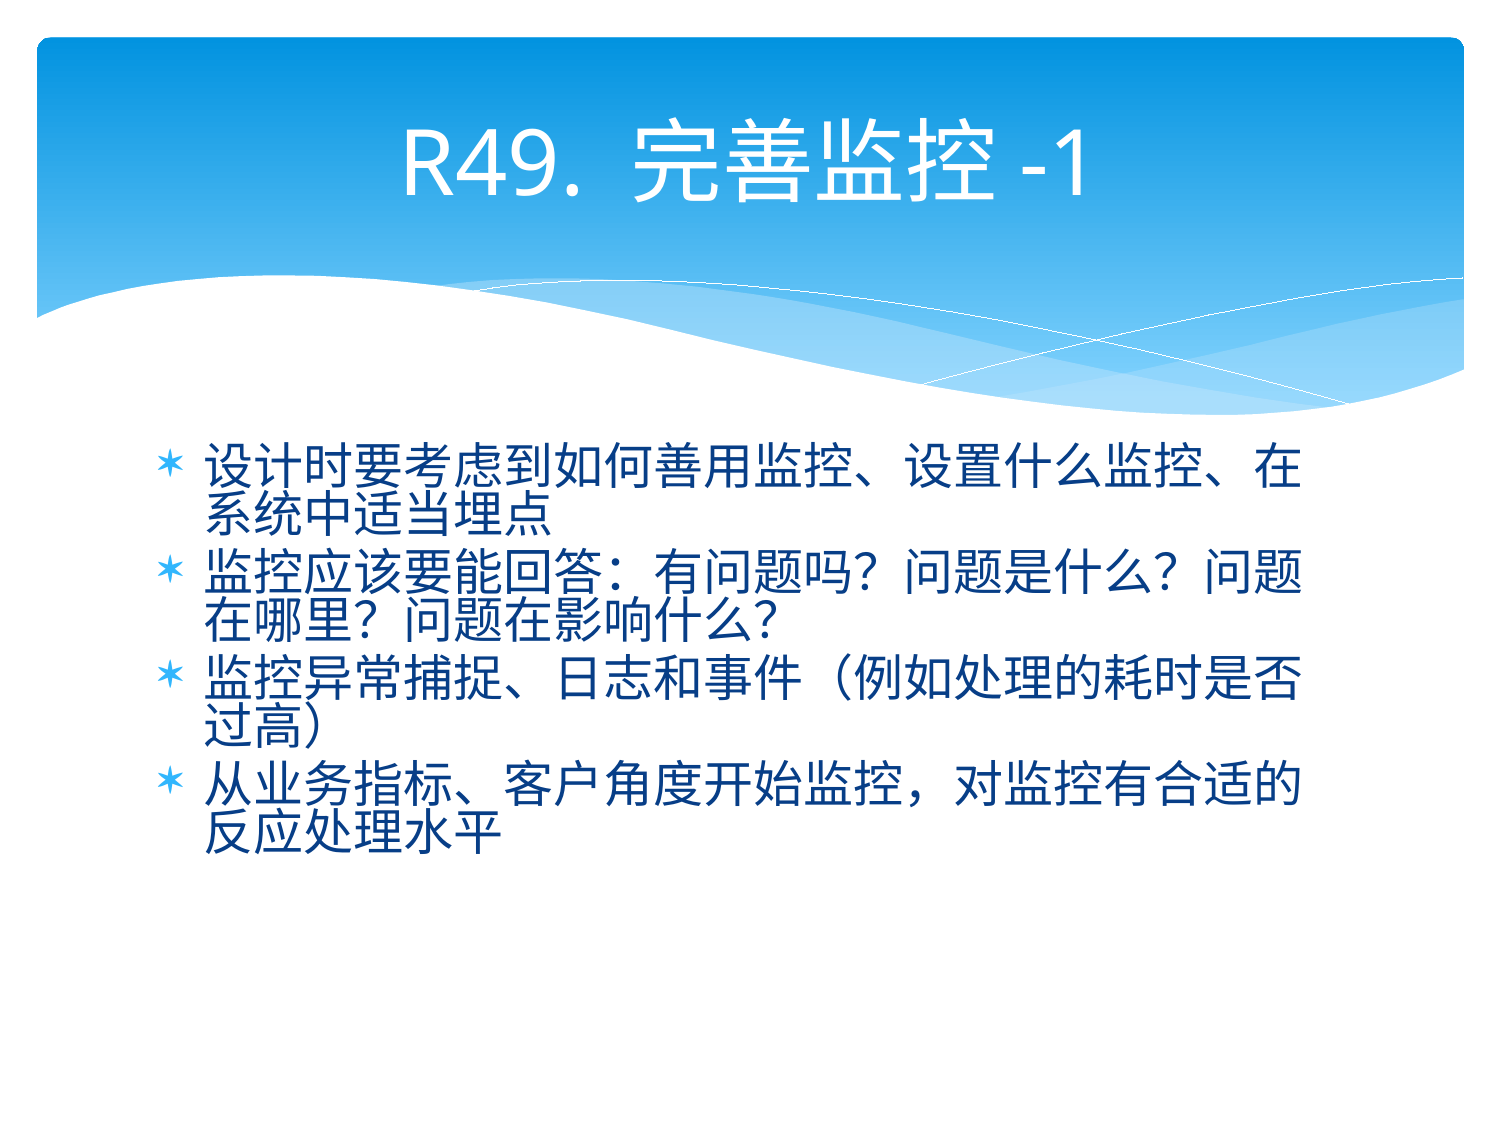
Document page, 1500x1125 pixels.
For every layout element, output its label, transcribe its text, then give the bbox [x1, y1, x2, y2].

title R49. 完善监控-1 [75, 55, 1425, 261]
list 设计时要考虑到如何善用监控、设置什么监控、在系统中适当埋点 监控应该要能回答：有问题吗？问题是什么？问题在哪里？问题在影响什么？ 监控异常捕捉、日志和事件（例如处理的耗时是否过高） 从业务指标、客户角度开始监控，对监控有合适的反应处理水平 [143, 438, 1359, 1005]
